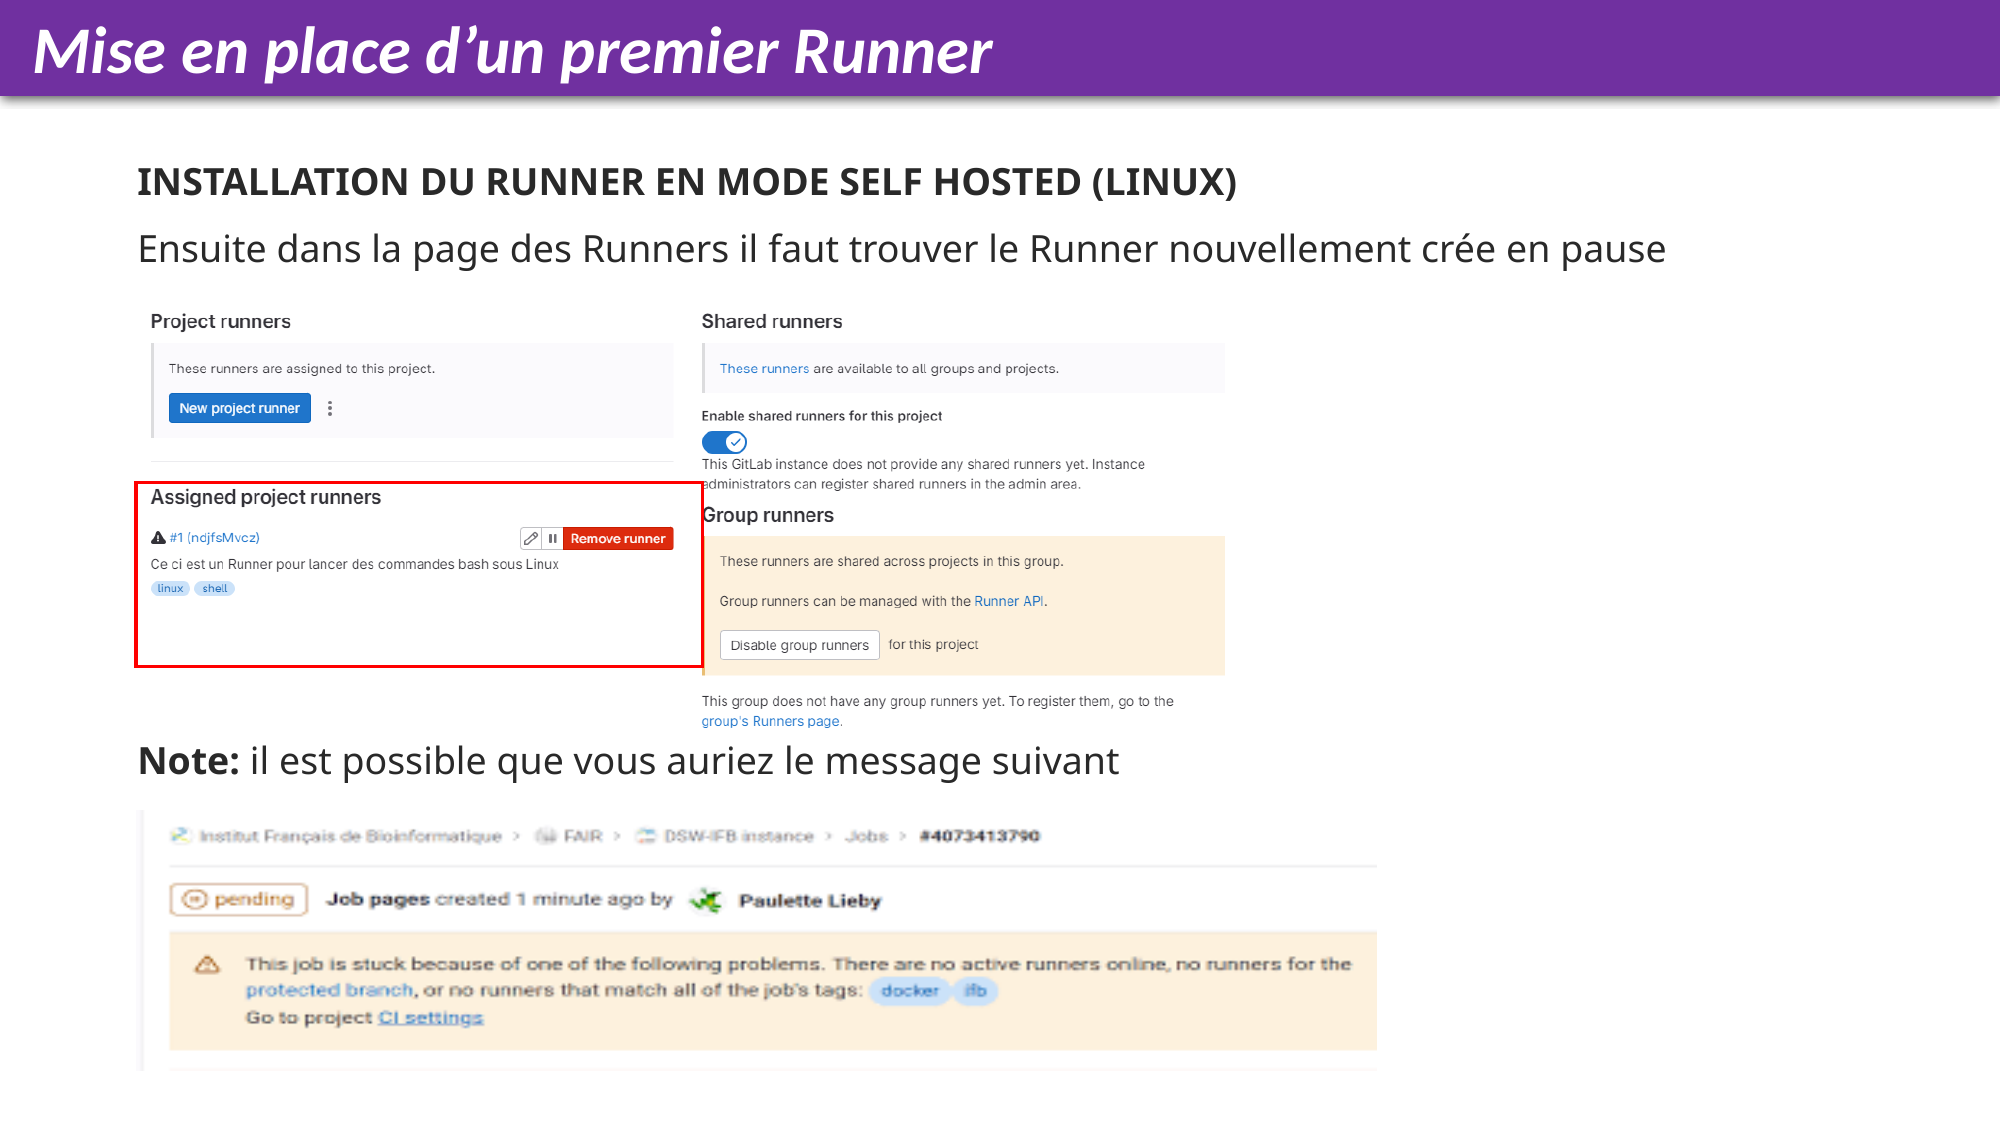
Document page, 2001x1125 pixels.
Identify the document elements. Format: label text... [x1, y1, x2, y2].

text_box Ensuite dans la page des Runners il faut trouver le Runner nouvellement crée en pause [122, 218, 1819, 278]
text_box [0, 0, 2000, 96]
text_box Note: il est possible que vous auriez le message suivant [122, 729, 1819, 790]
text_box INSTALLATION DU RUNNER EN MODE SELF HOSTED (LINUX) [122, 150, 1576, 218]
picture [122, 285, 1226, 745]
picture [136, 810, 1377, 1071]
text_box Mise en place d’un premier Runner [17, 0, 1009, 95]
